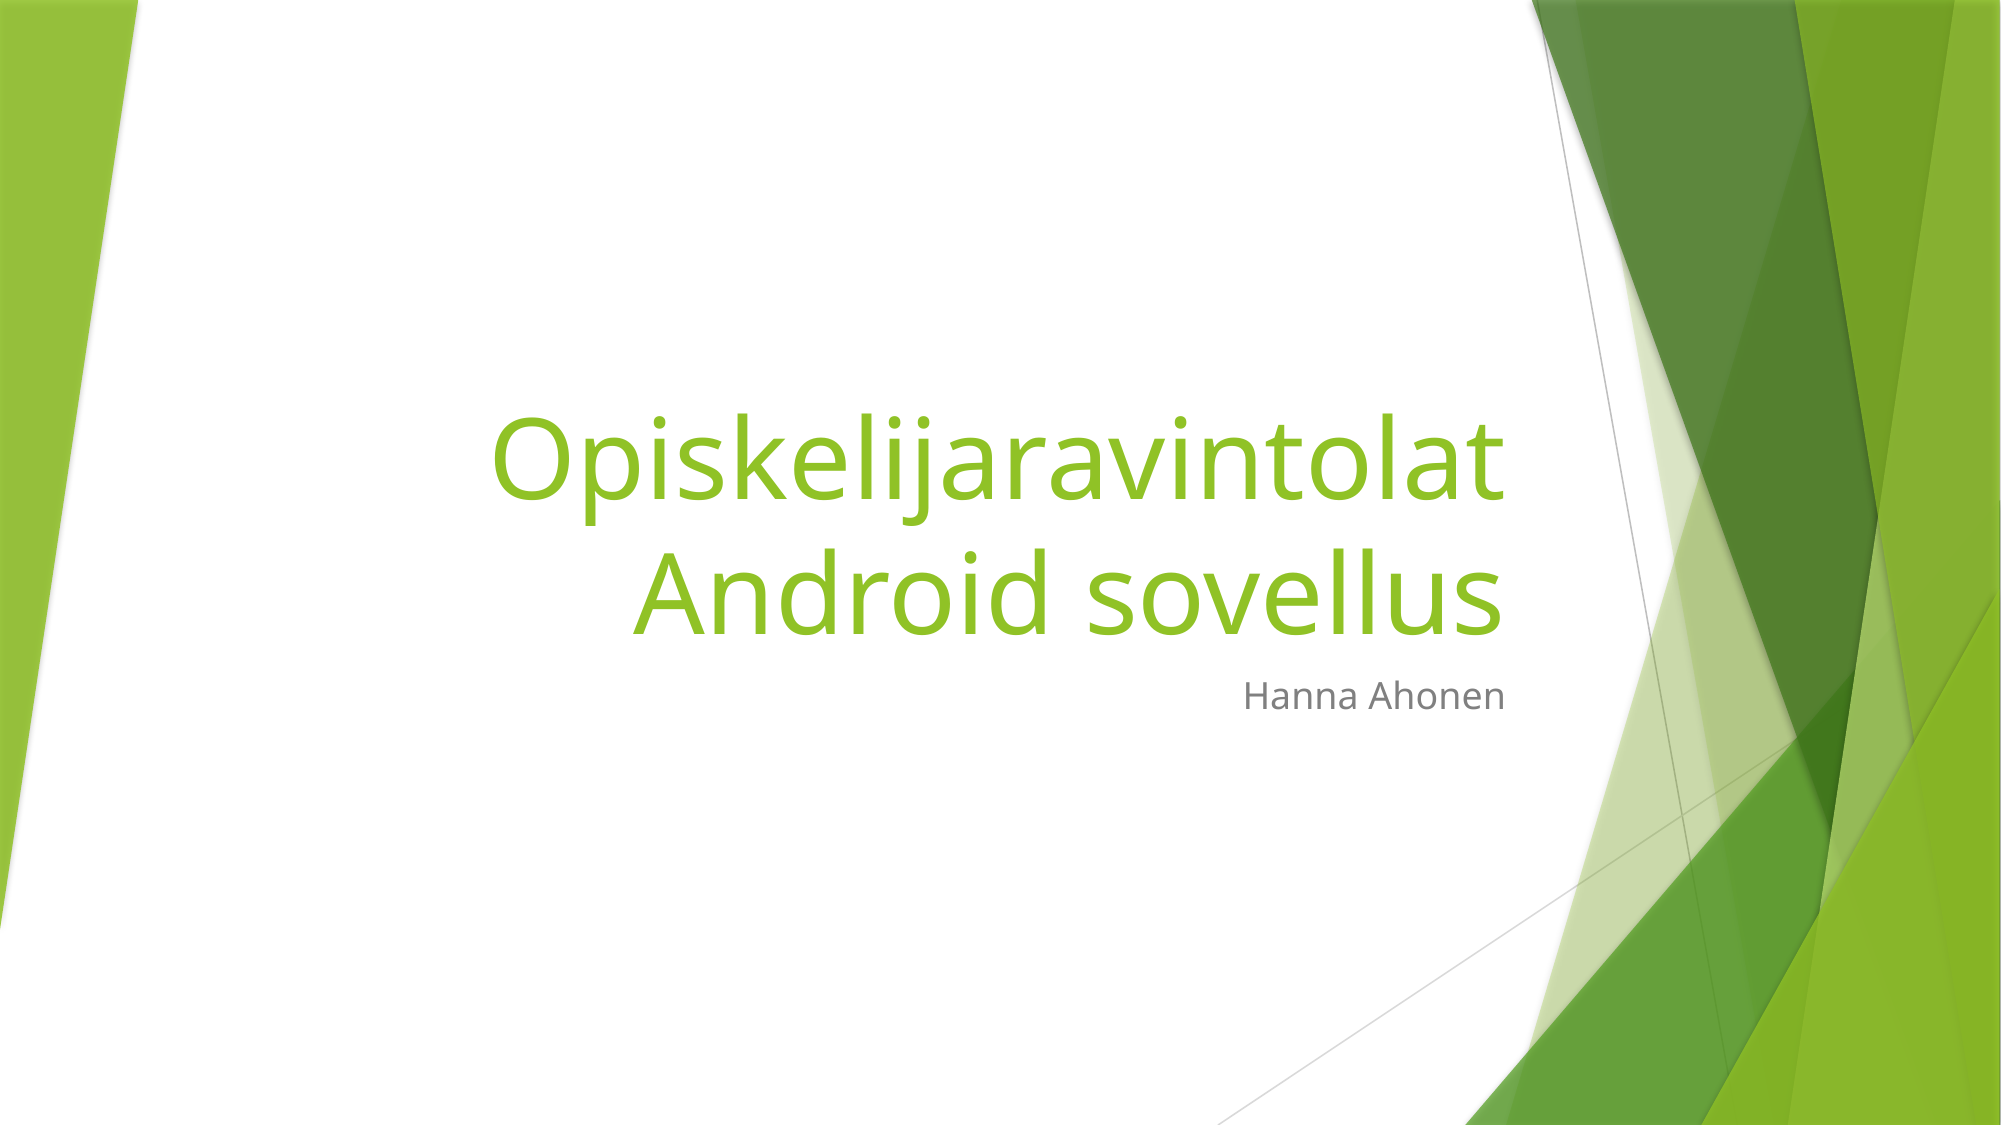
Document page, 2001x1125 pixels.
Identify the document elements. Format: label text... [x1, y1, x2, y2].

title Opiskelijaravintolat Android sovellus [247, 394, 1522, 664]
subtitle Hanna Ahonen [247, 664, 1522, 845]
